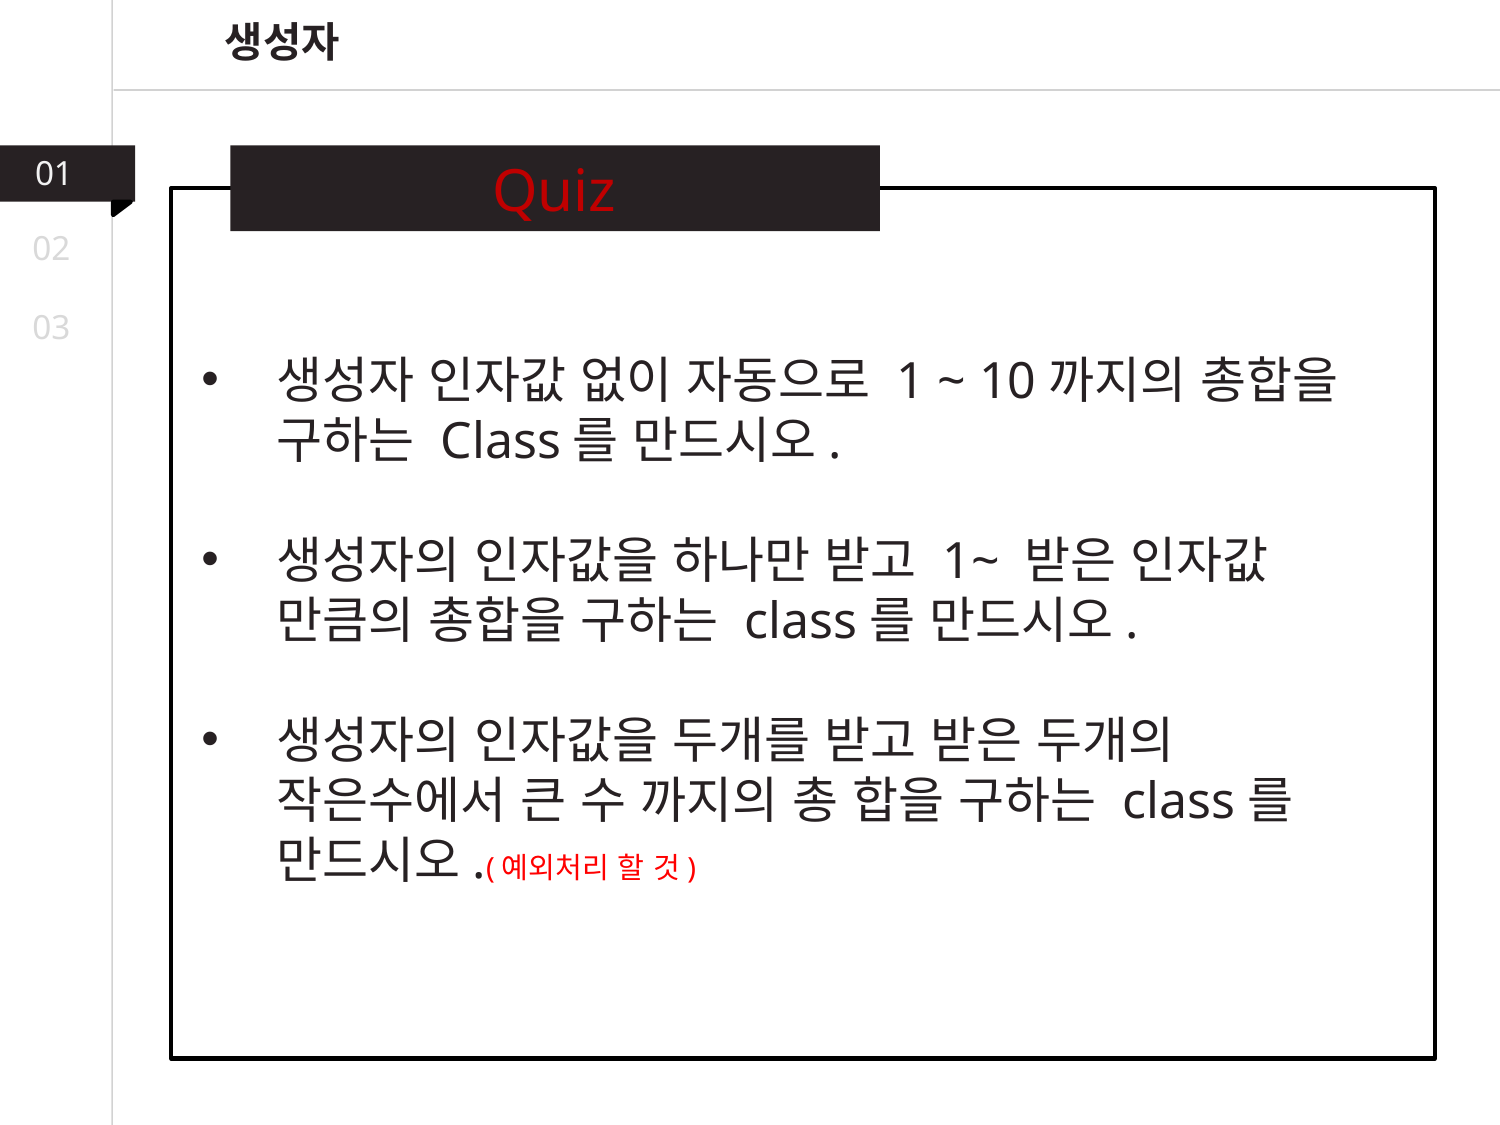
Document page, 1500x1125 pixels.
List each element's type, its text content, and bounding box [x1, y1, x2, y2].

text_box 생성자 [121, 8, 443, 74]
text_box Quiz [171, 145, 937, 231]
text_box [117, 143, 137, 204]
text_box 02 [17, 219, 92, 275]
text_box [117, 199, 133, 215]
text_box 01 [20, 144, 107, 200]
text_box [0, 143, 107, 204]
text_box 생성자 인자값 없이 자동으로 1 ~ 10까지의 총합을 구하는 Class를 만드시오. 생성자의 인자값을 하나만 받고 1~ 받은 인자값 만큼의 총합을 구하는 class를 만드시오. 생성자의 인자값을 두개를 받고 받은 두개의 작은수에서 큰 수 까지의 총 합을 구하는 class를 만드시오.(예외처리 할 것) [186, 341, 1398, 896]
text_box 03 [17, 298, 92, 354]
text_box [169, 186, 1437, 1061]
